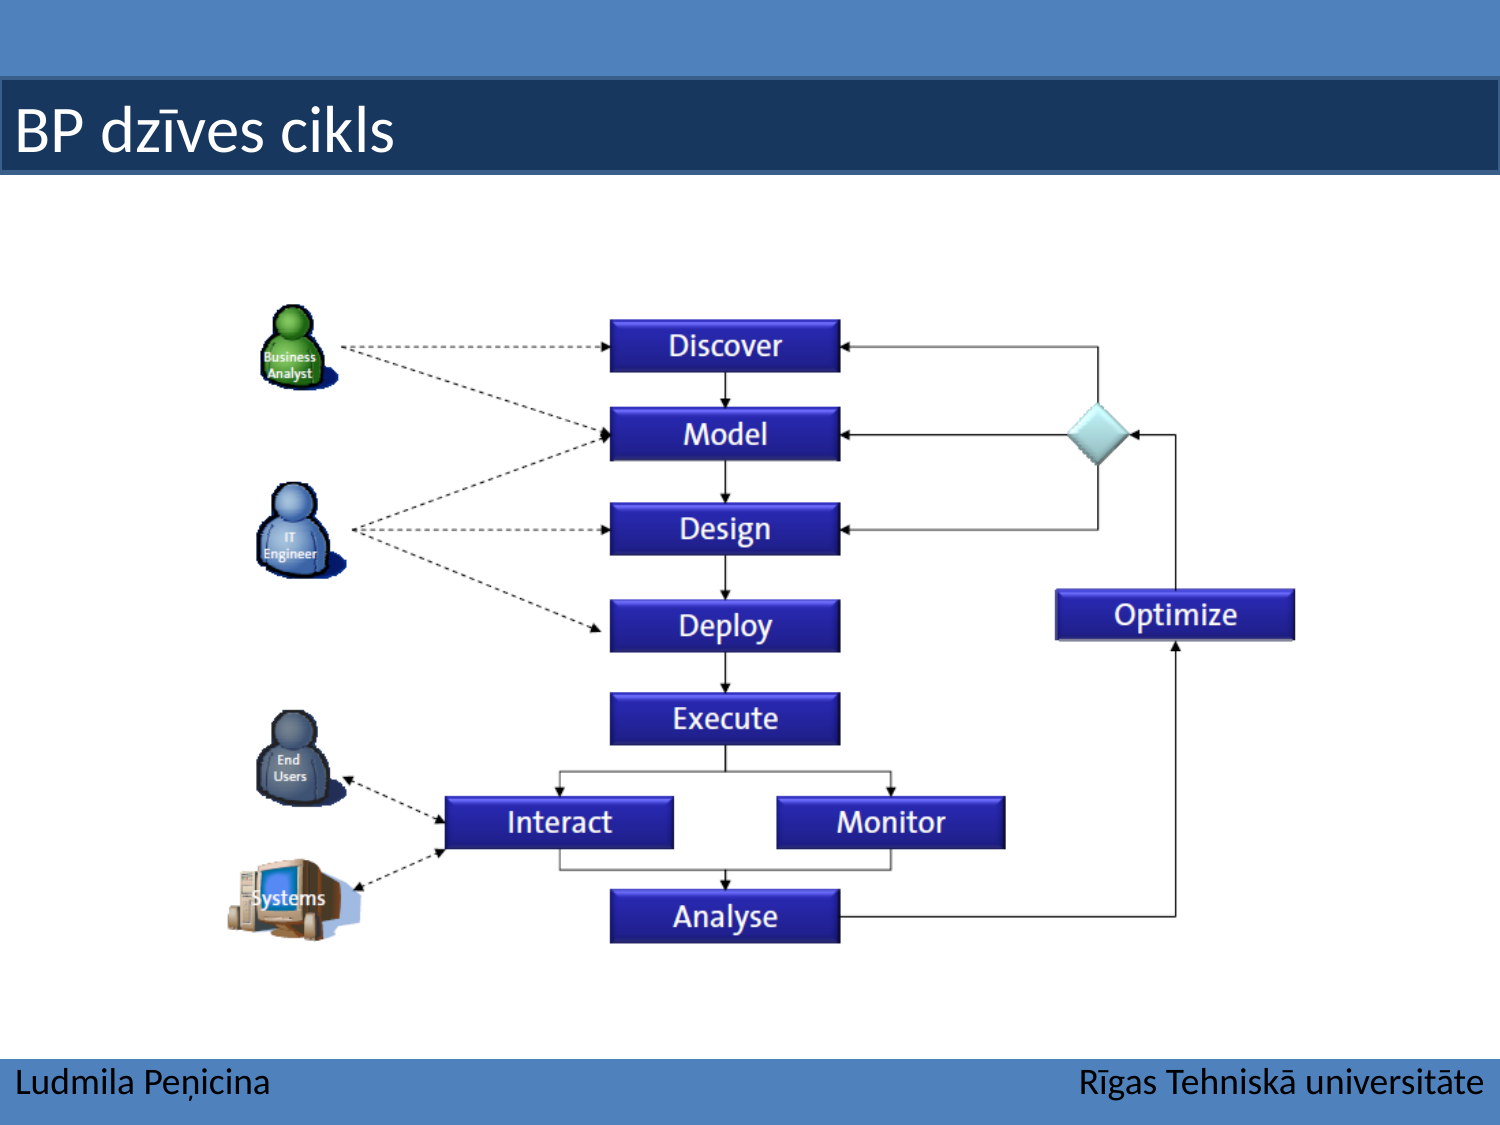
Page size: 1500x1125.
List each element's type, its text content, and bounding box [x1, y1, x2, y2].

text_box BP dzīves cikls [0, 76, 1500, 175]
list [160, 243, 1340, 987]
